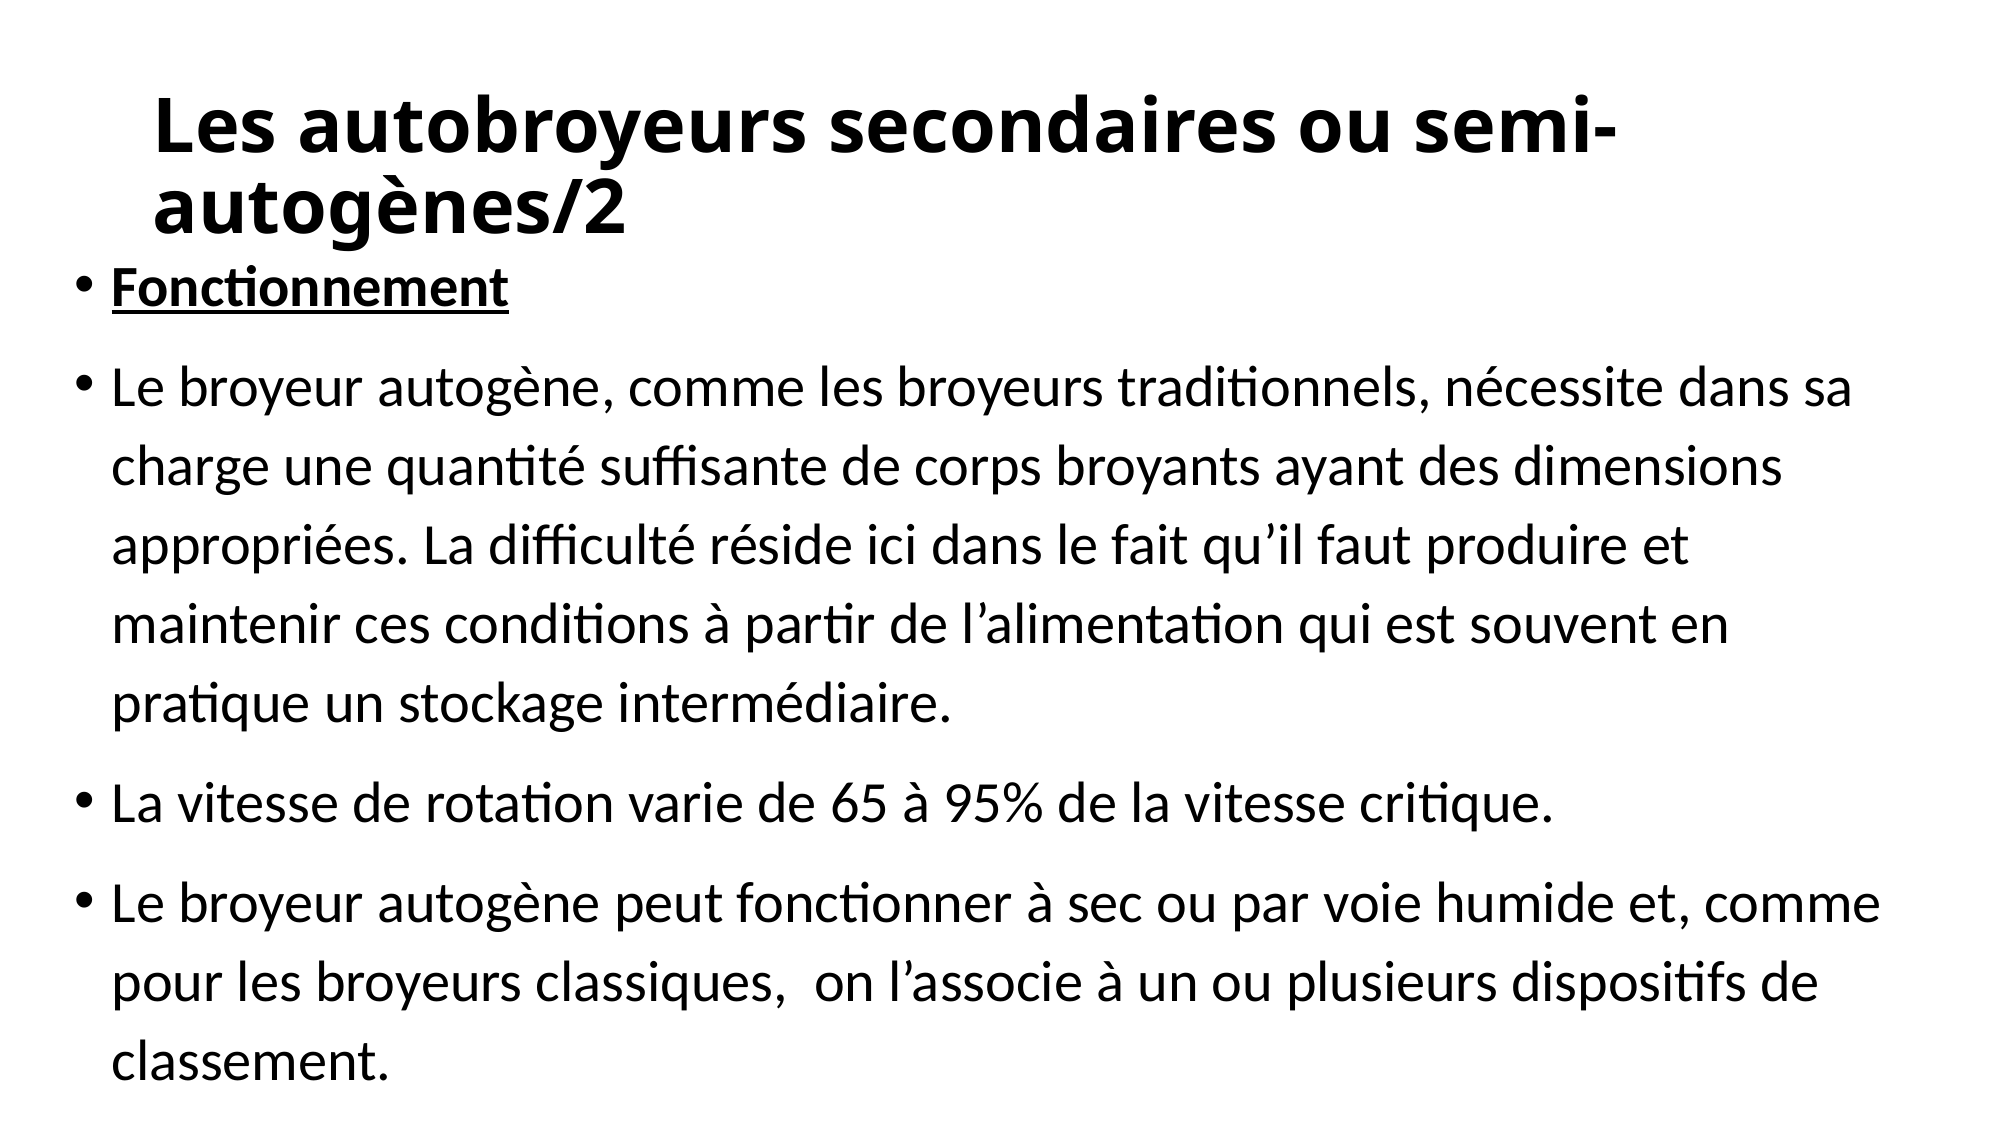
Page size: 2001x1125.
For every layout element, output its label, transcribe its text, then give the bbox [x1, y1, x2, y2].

list Fonctionnement Le broyeur autogène, comme les broyeurs traditionnels, nécessite dans sa charge une quantité suffisante de corps broyants ayant des dimensions appropriées. La difficulté réside ici dans le fait qu’il faut produire et maintenir ces conditions à partir de l’alimentation qui est souvent en pratique un stockage intermédiaire. La vitesse de rotation varie de 65 à 95% de la vitesse critique. Le broyeur autogène peut fonctionner à sec ou par voie humide et, comme pour les broyeurs classiques, on l’associe à un ou plusieurs dispositifs de classement. [59, 231, 1941, 1005]
title Les autobroyeurs secondaires ou semi-autogènes/2 [137, 59, 1863, 231]
